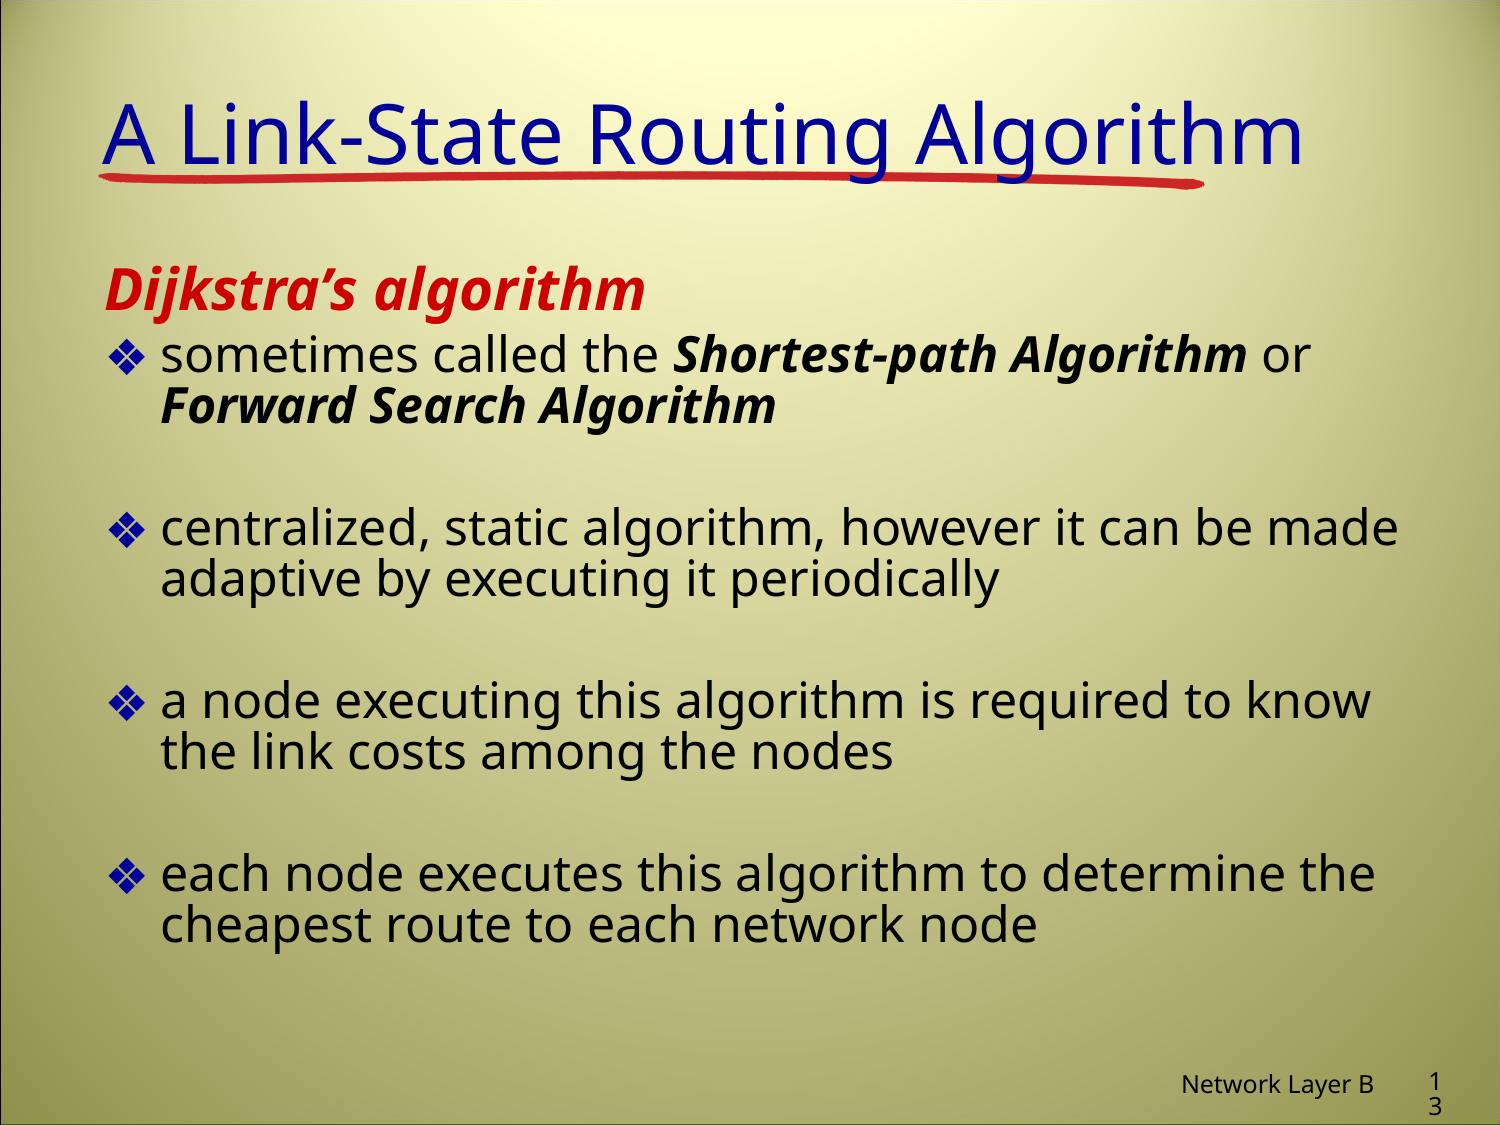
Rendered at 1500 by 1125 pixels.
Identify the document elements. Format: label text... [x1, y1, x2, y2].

list Dijkstra’s algorithm sometimes called the Shortest-path Algorithm or Forward Search Algorithm centralized, static algorithm, however it can be made adaptive by executing it periodically a node executing this algorithm is required to know the link costs among the nodes each node executes this algorithm to determine the cheapest route to each network node [89, 255, 1461, 1060]
picture [0, 0, 1500, 1125]
title A Link-State Routing Algorithm [87, 37, 1363, 225]
text_box Network Layer B [914, 1060, 1390, 1108]
